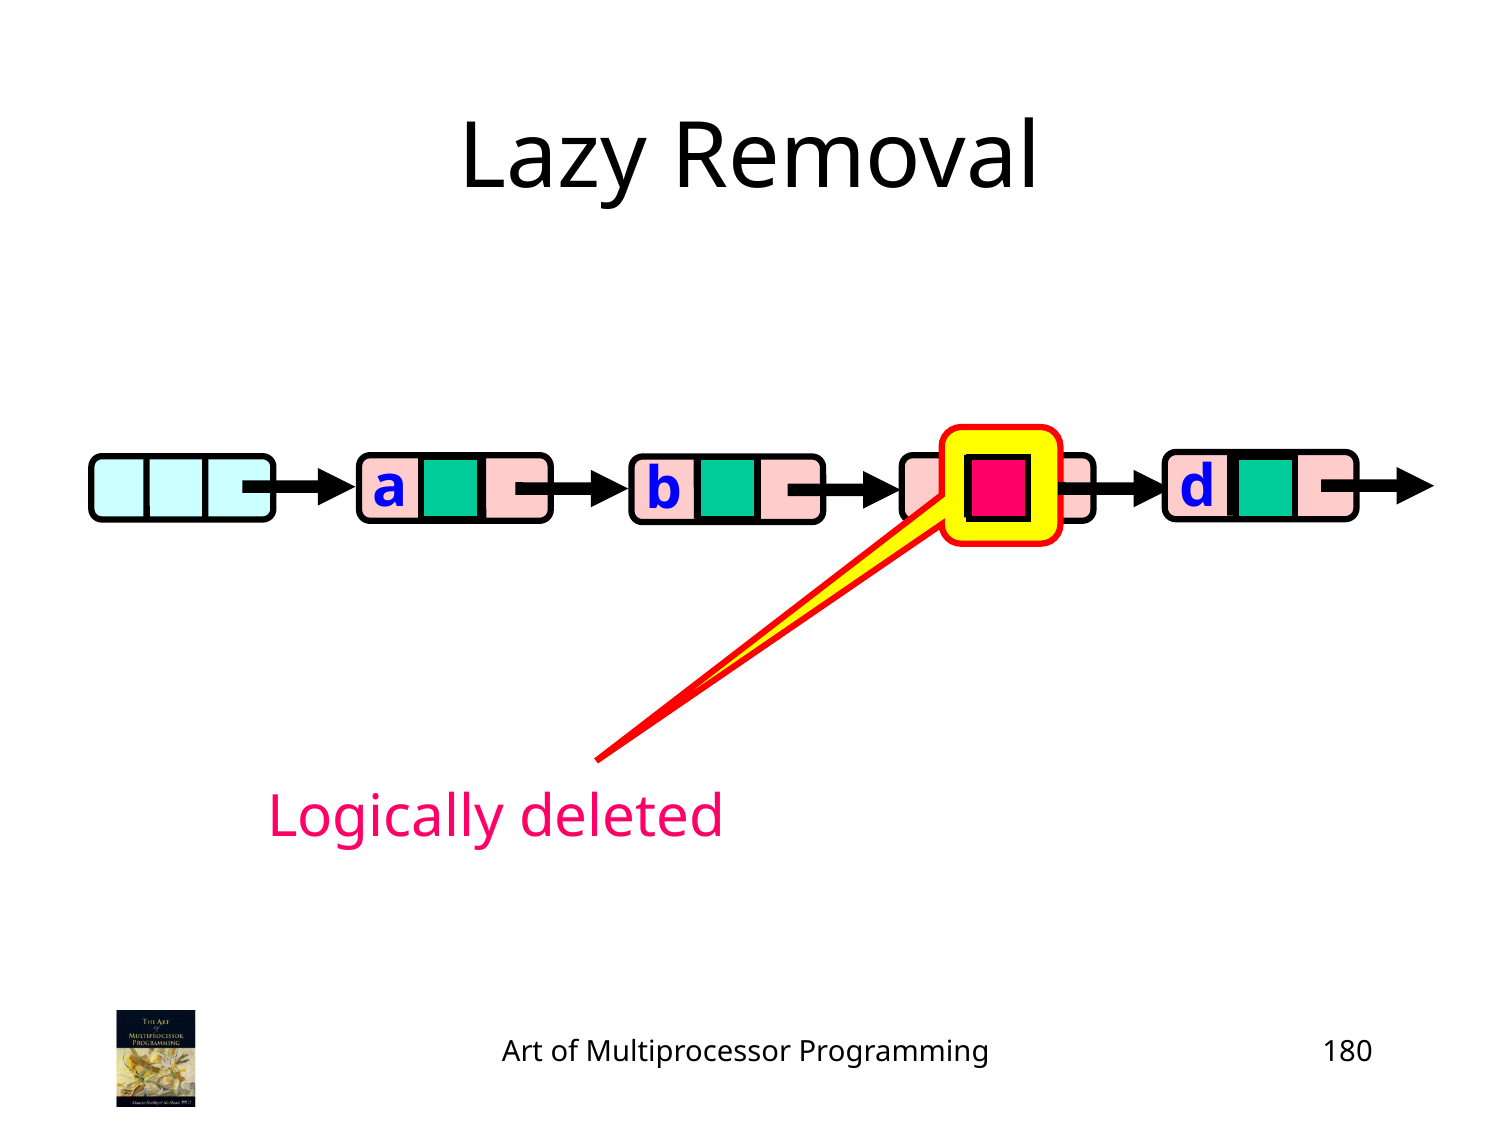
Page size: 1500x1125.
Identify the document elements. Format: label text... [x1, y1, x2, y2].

text_box [787, 483, 901, 497]
text_box c [911, 443, 942, 455]
text_box [423, 456, 481, 519]
text_box [596, 427, 1061, 761]
text_box [698, 456, 758, 519]
picture [107, 1010, 204, 1107]
text_box [698, 456, 824, 523]
text_box [1058, 482, 1164, 495]
text_box d [1164, 440, 1231, 526]
text_box 180 [1074, 1024, 1388, 1100]
text_box Logically deleted [252, 770, 740, 856]
text_box [1061, 489, 1094, 521]
text_box [1321, 479, 1435, 492]
text_box Art of Multiprocessor Programming [464, 1024, 1028, 1100]
text_box [515, 482, 629, 495]
text_box a [357, 441, 423, 526]
text_box b [631, 442, 698, 528]
text_box [1235, 456, 1295, 519]
text_box [1231, 451, 1357, 520]
text_box [901, 455, 941, 520]
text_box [91, 455, 356, 522]
title Lazy Removal [112, 57, 1388, 245]
text_box [969, 456, 1029, 519]
text_box [423, 455, 551, 521]
text_box [1061, 455, 1094, 488]
